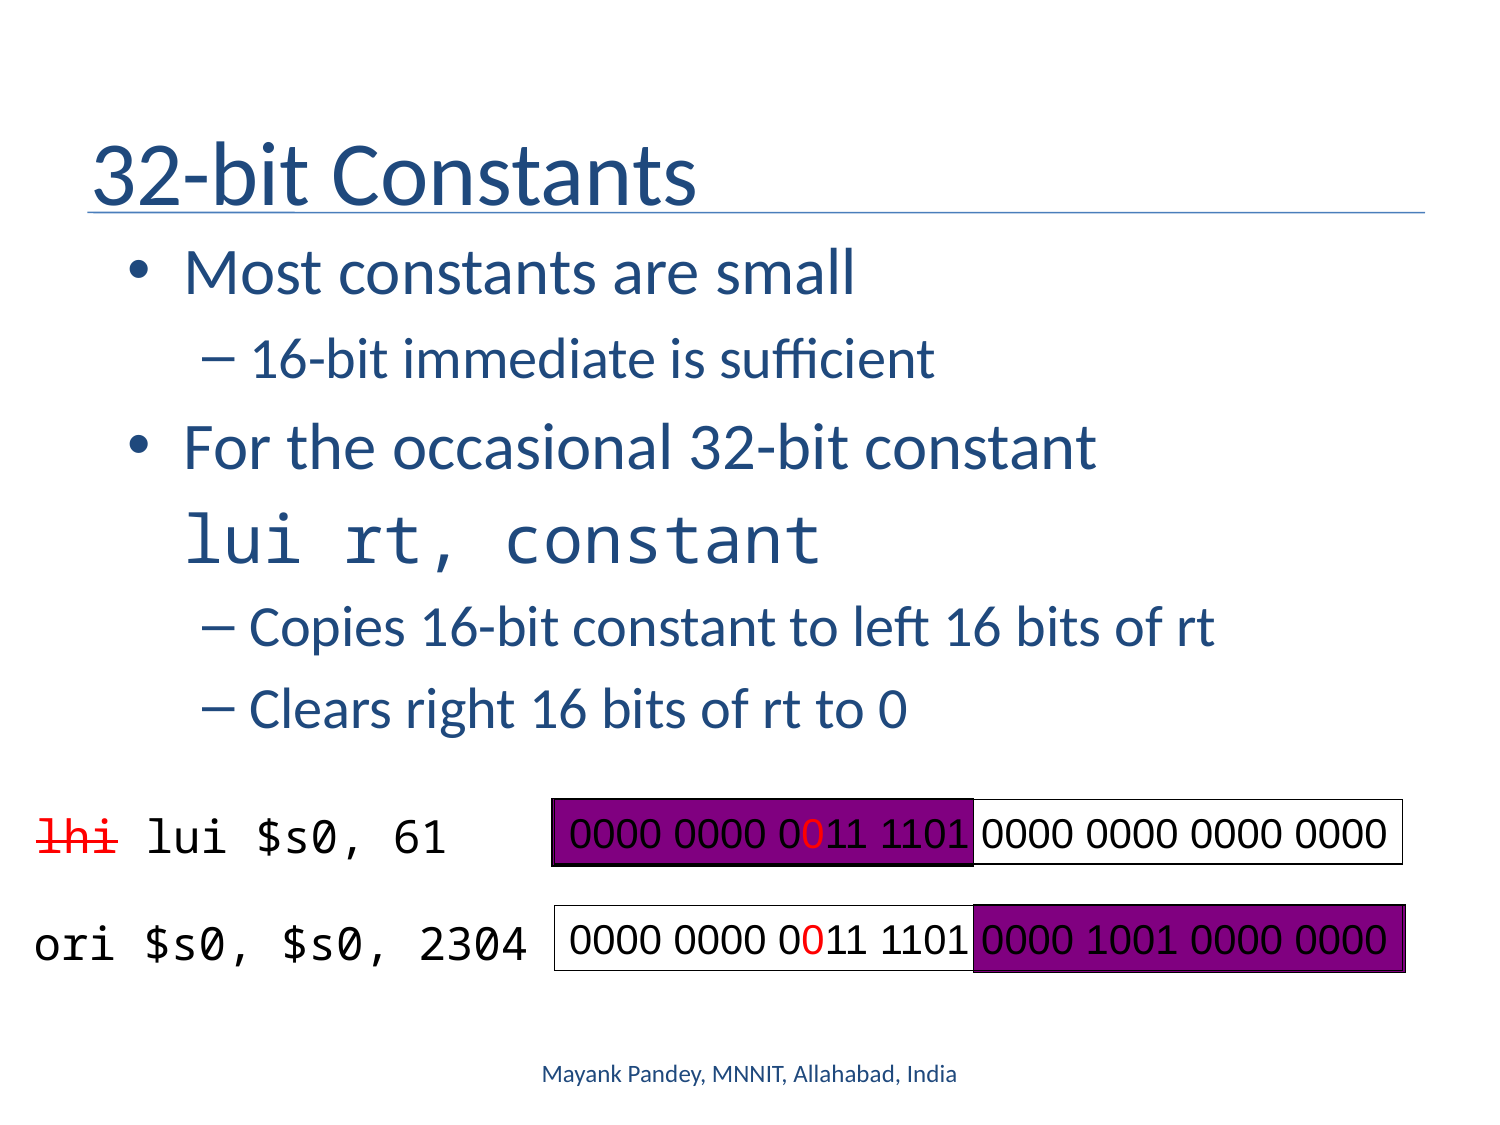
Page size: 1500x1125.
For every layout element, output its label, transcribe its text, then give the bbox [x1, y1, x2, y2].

text_box 0000 0000 0011 1101 0000 0000 0000 0000 [554, 799, 1403, 865]
text_box [551, 798, 974, 867]
text_box 0000 0000 0011 1101 0000 1001 0000 0000 [554, 905, 1403, 971]
text_box [973, 904, 1406, 973]
footer Mayank Pandey, MNNIT, Allahabad, India [512, 1042, 988, 1103]
list Most constants are small 16-bit immediate is sufficient For the occasional 32-bit constant lui rt, constant Copies 16-bit constant to left 16 bits of rt Clears right 16 bits of rt to 0 [111, 220, 1470, 788]
text_box lhi lui $s0, 61 [20, 800, 463, 871]
title 32-bit Constants [74, 74, 1426, 263]
text_box ori $s0, $s0, 2304 [18, 906, 544, 977]
